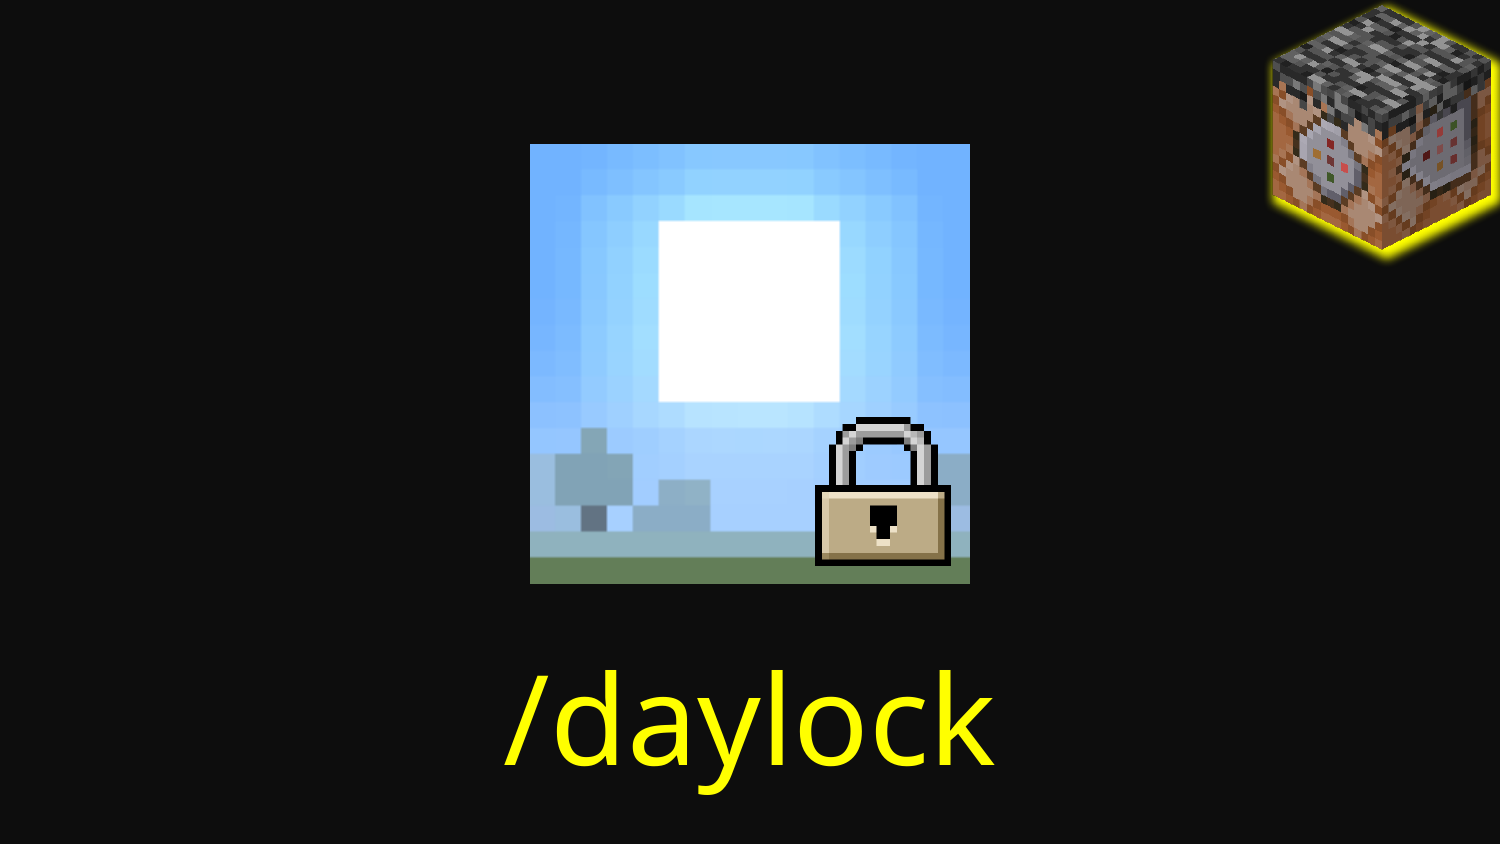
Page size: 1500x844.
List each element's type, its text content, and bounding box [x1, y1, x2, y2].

picture [1259, 4, 1500, 250]
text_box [530, 144, 970, 584]
text_box /daylock [488, 632, 1011, 798]
